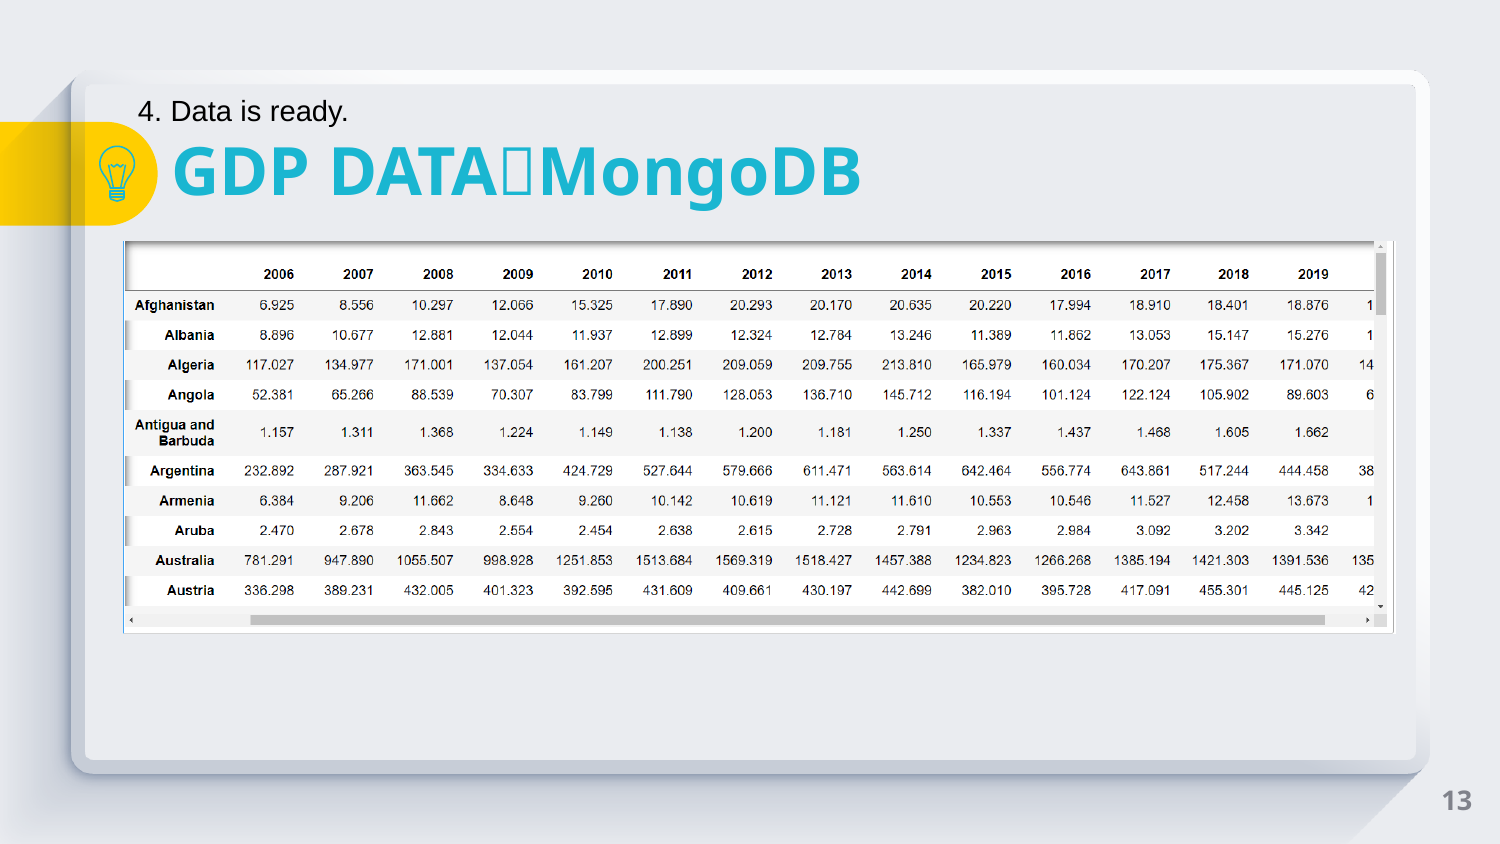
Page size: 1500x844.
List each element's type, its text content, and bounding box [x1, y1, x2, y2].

title GDP DATAMongoDB [171, 121, 1354, 226]
text_box 4. Data is ready. [123, 85, 874, 135]
slide_number 13 [1414, 759, 1500, 844]
picture [0, 0, 1500, 844]
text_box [99, 146, 135, 202]
